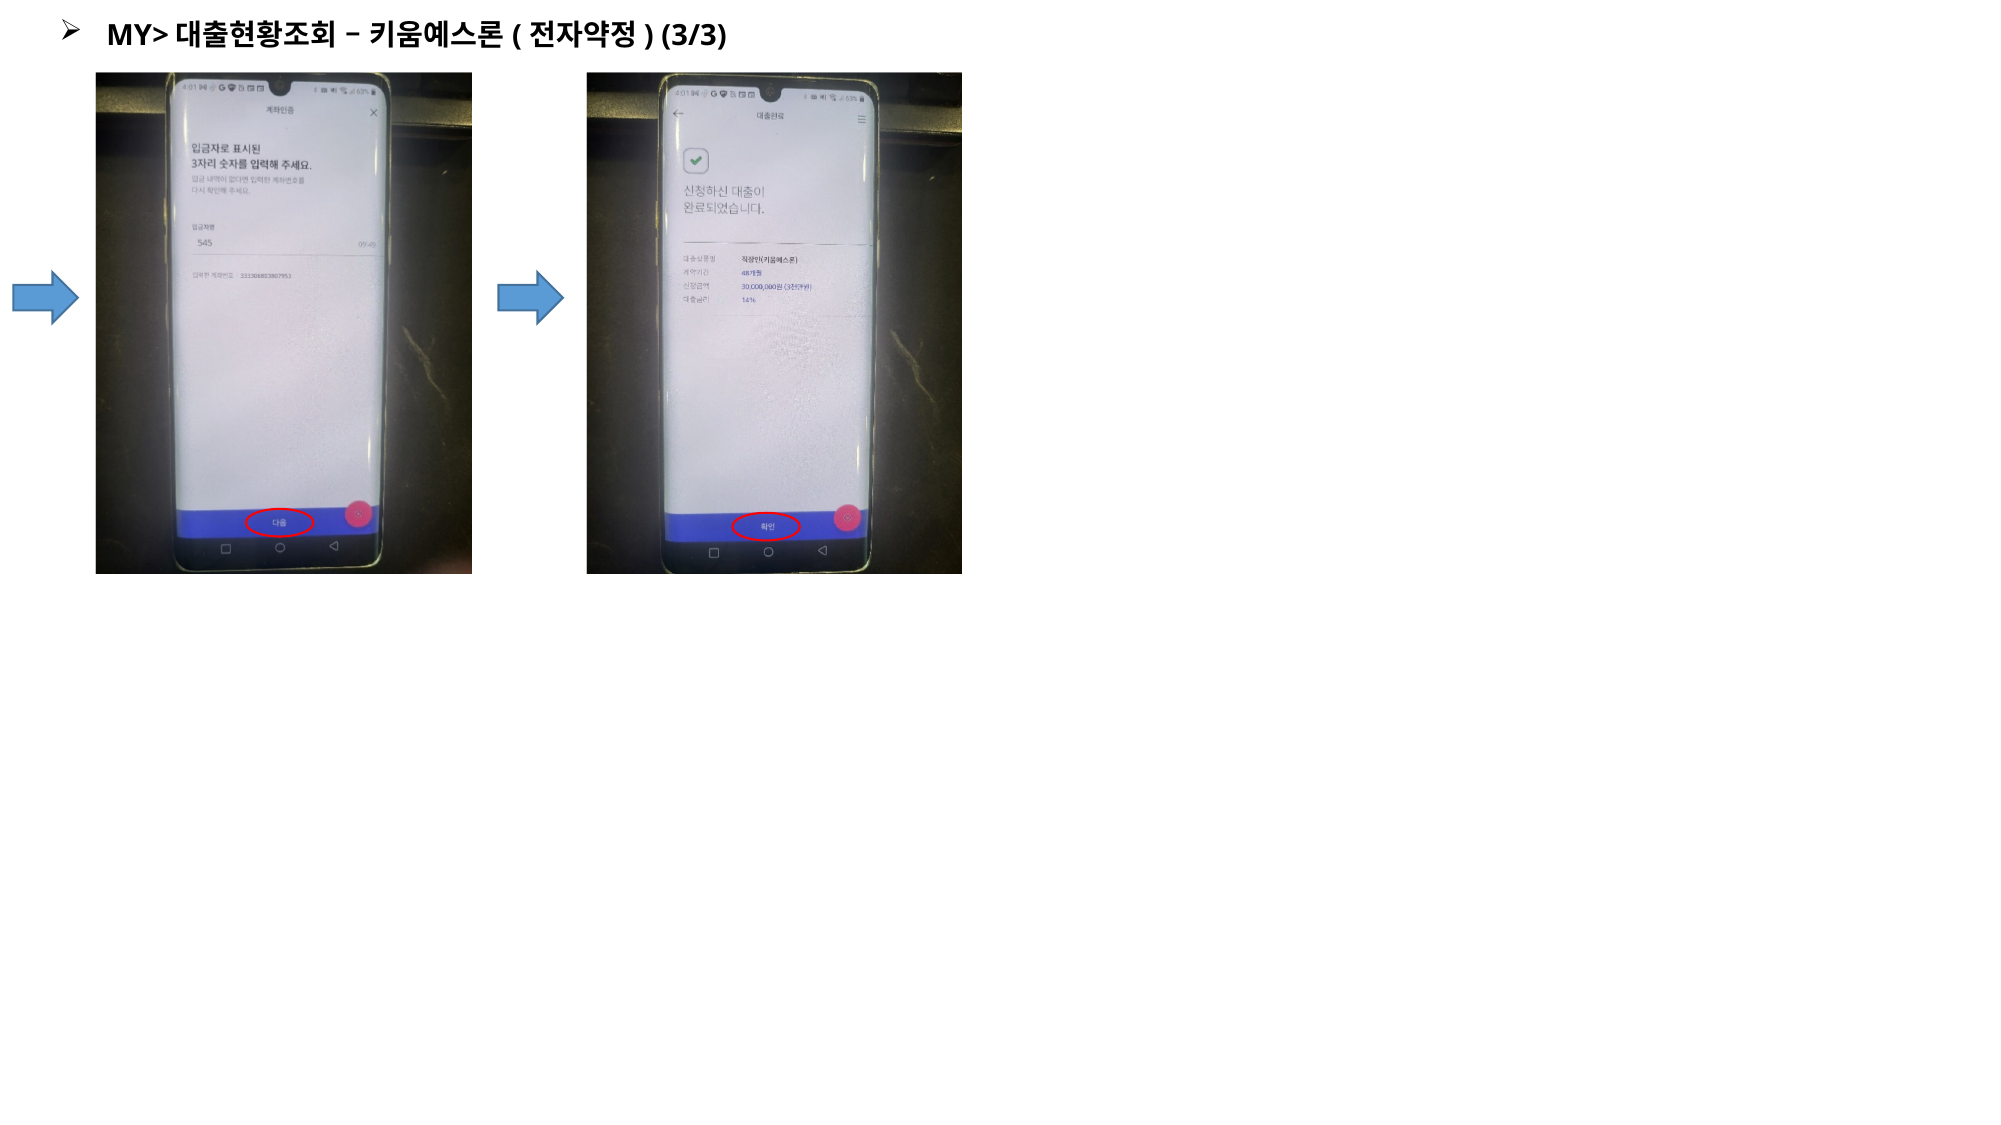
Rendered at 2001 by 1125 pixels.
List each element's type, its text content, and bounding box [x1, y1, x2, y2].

text_box MY>대출현황조회 – 키움예스론(전자약정) (3/3) [44, 9, 742, 59]
text_box [12, 283, 33, 312]
text_box [244, 511, 315, 538]
picture [33, 73, 1024, 573]
text_box [731, 511, 801, 542]
